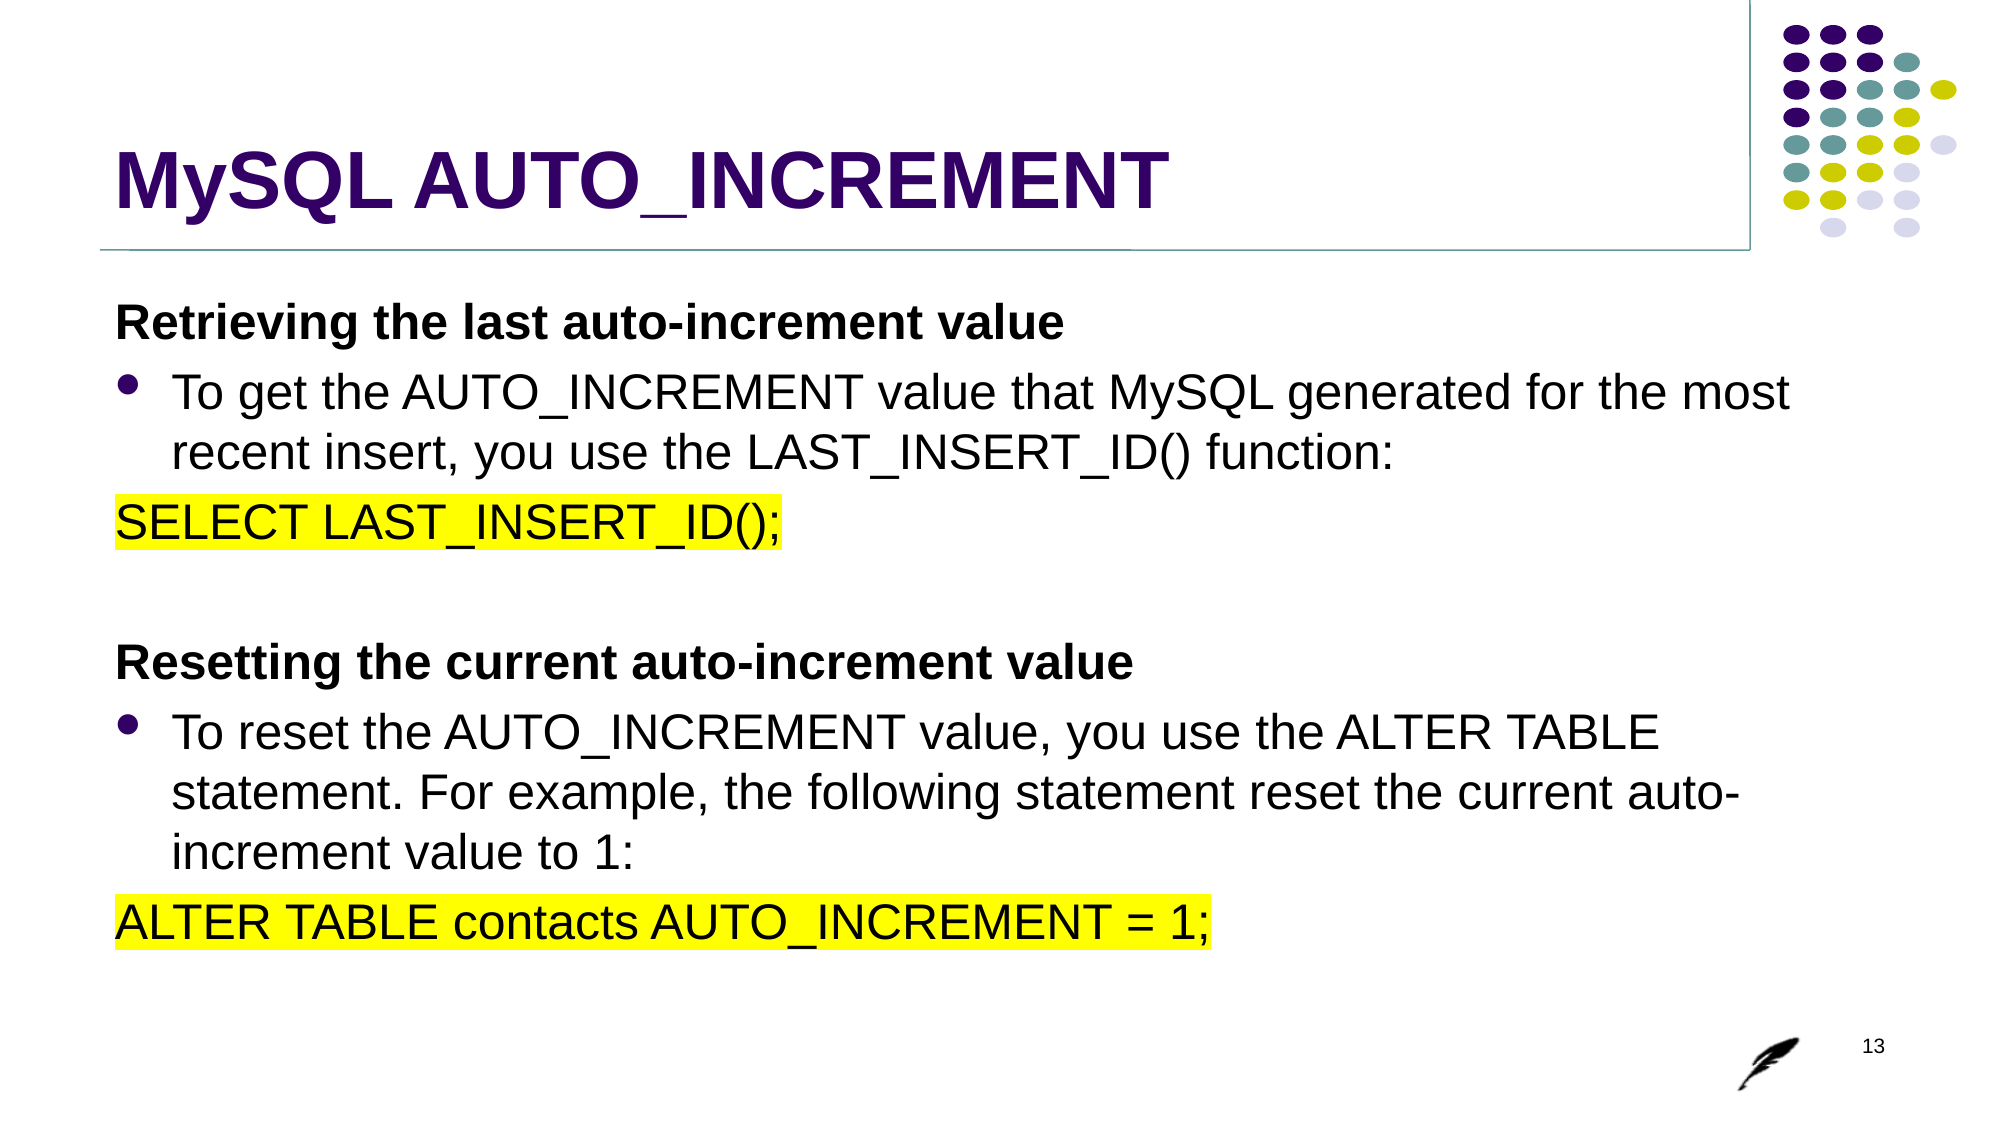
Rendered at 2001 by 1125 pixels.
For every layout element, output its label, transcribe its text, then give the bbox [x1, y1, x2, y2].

title MySQL AUTO_INCREMENT [99, 20, 1750, 233]
list Retrieving the last auto-increment value To get the AUTO_INCREMENT value that MySQL generated for the most recent insert, you use the LAST_INSERT_ID() function: SELECT LAST_INSERT_ID(); Resetting the current auto-increment value To reset the AUTO_INCREMENT value, you use the ALTER TABLE statement. For example, the following statement reset the current auto-increment value to 1: ALTER TABLE contacts AUTO_INCREMENT = 1; [99, 282, 1900, 1006]
slide_number 13 [1433, 1025, 1900, 1100]
